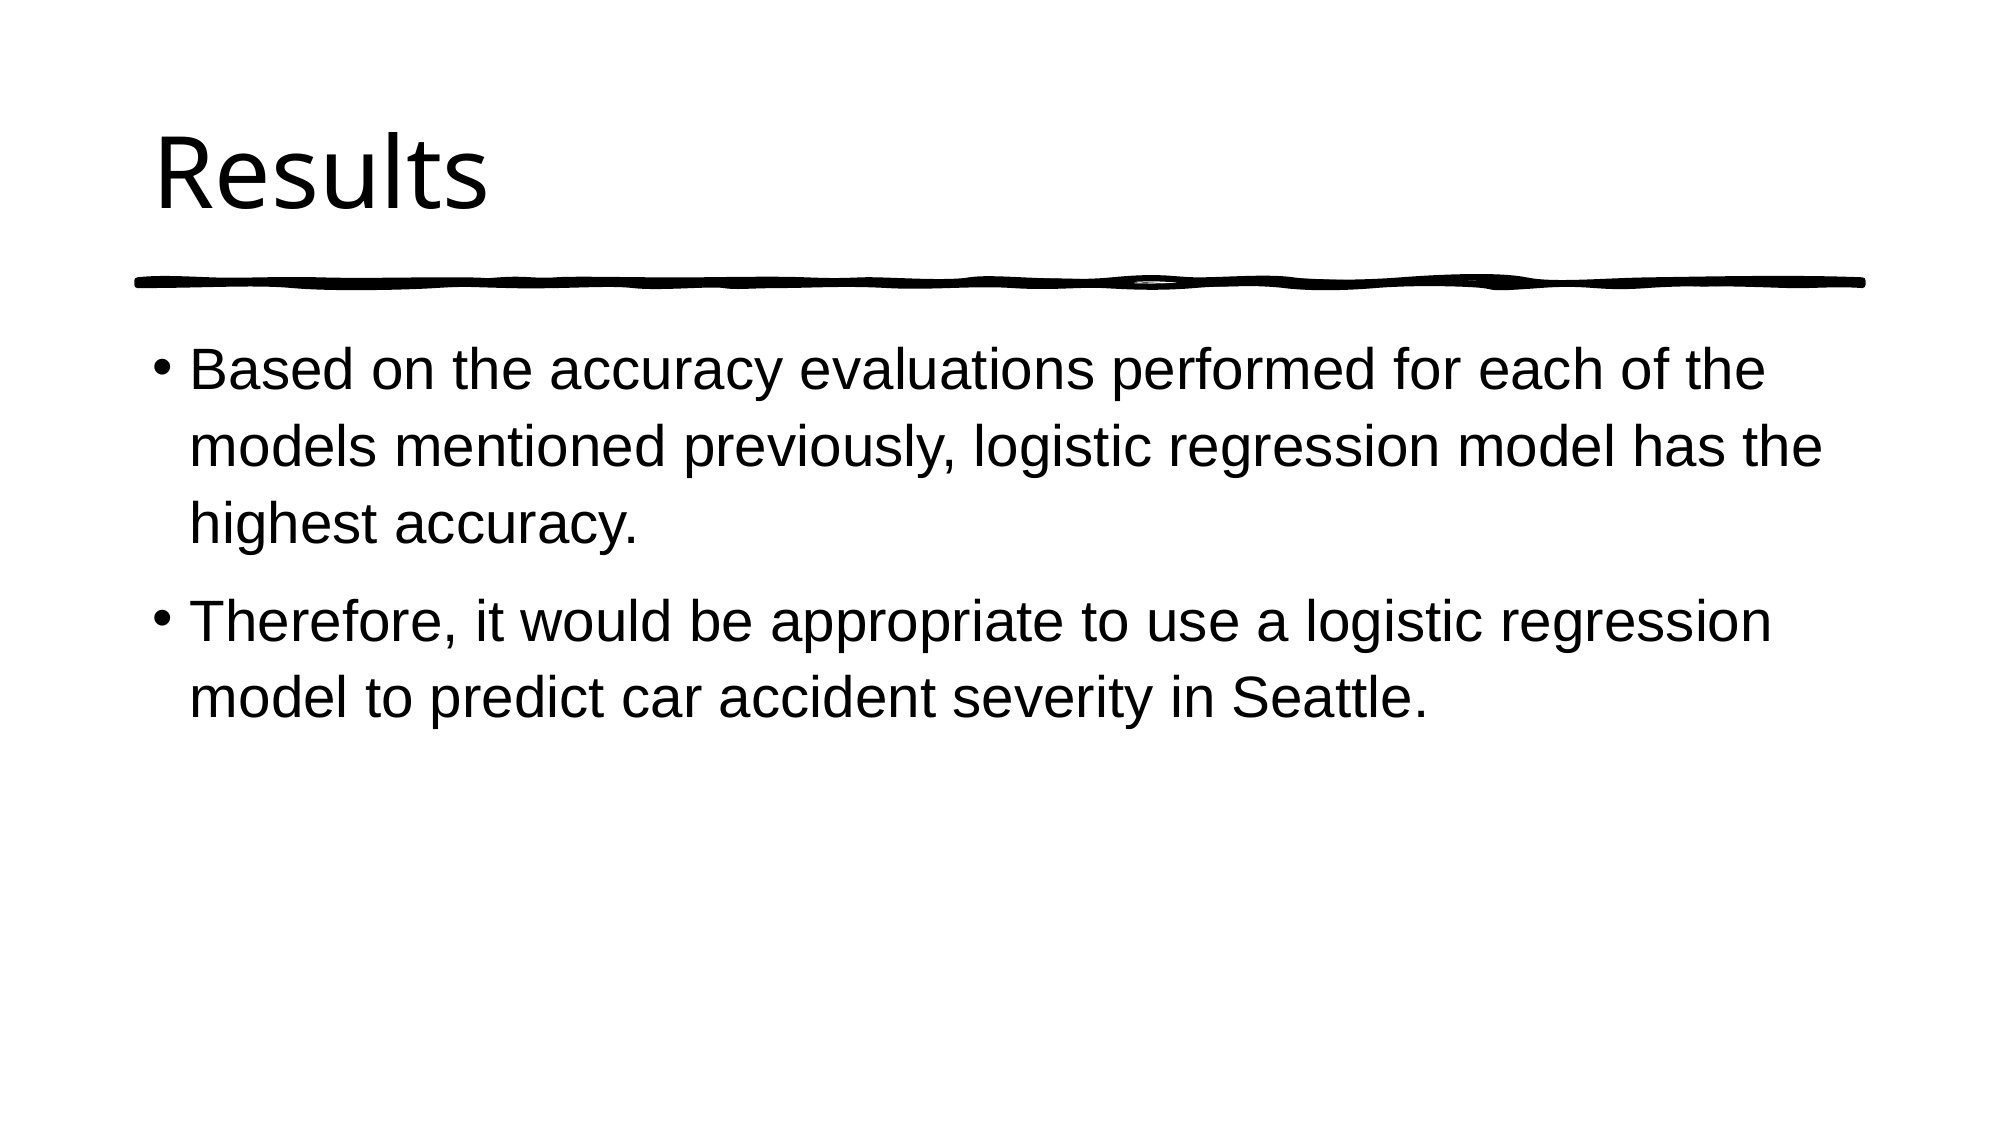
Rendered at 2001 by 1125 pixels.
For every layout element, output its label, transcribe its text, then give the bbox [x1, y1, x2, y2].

title Results [137, 59, 1863, 278]
list Based on the accuracy evaluations performed for each of the models mentioned previously, logistic regression model has the highest accuracy. Therefore, it would be appropriate to use a logistic regression model to predict car accident severity in Seattle. [137, 316, 1863, 1014]
